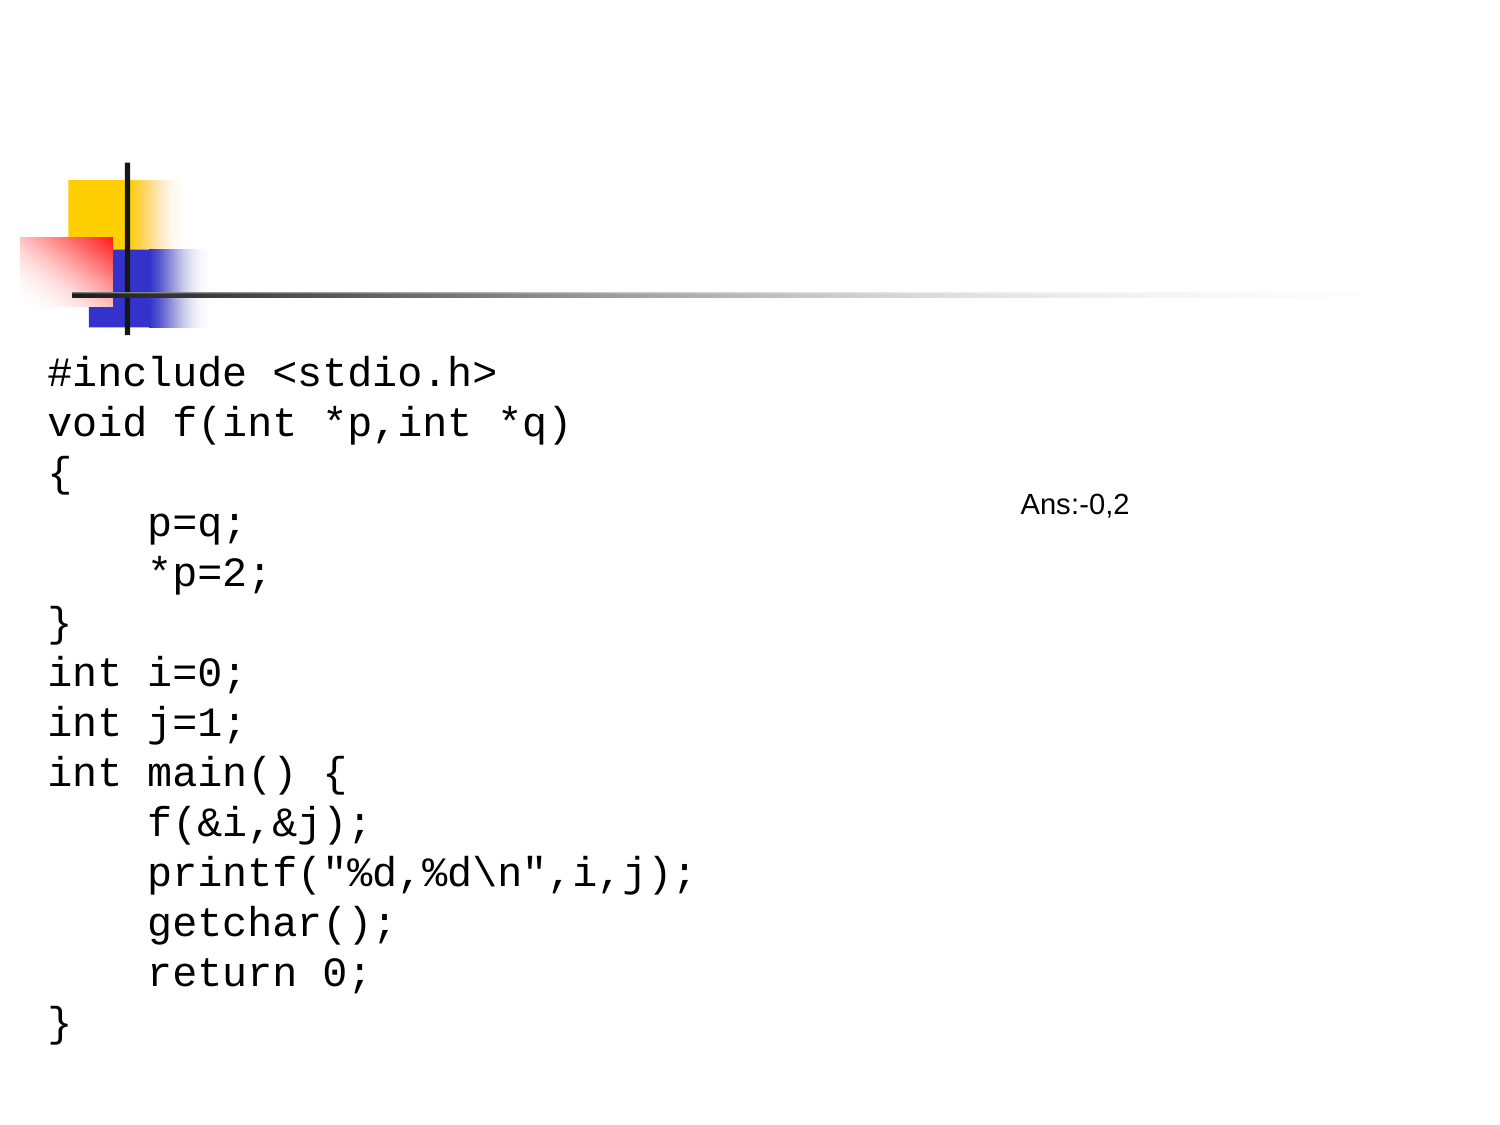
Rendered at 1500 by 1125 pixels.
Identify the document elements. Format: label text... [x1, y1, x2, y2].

title #include <stdio.h> void f(int *p,int *q) { p=q; *p=2; } int i=0; int j=1; int main() { f(&i,&j); printf("%d,%d\n",i,j); getchar(); return 0; } [47, 344, 1414, 1052]
picture [20, 180, 1423, 328]
text_box Ans:-0,2 [1005, 477, 1145, 528]
